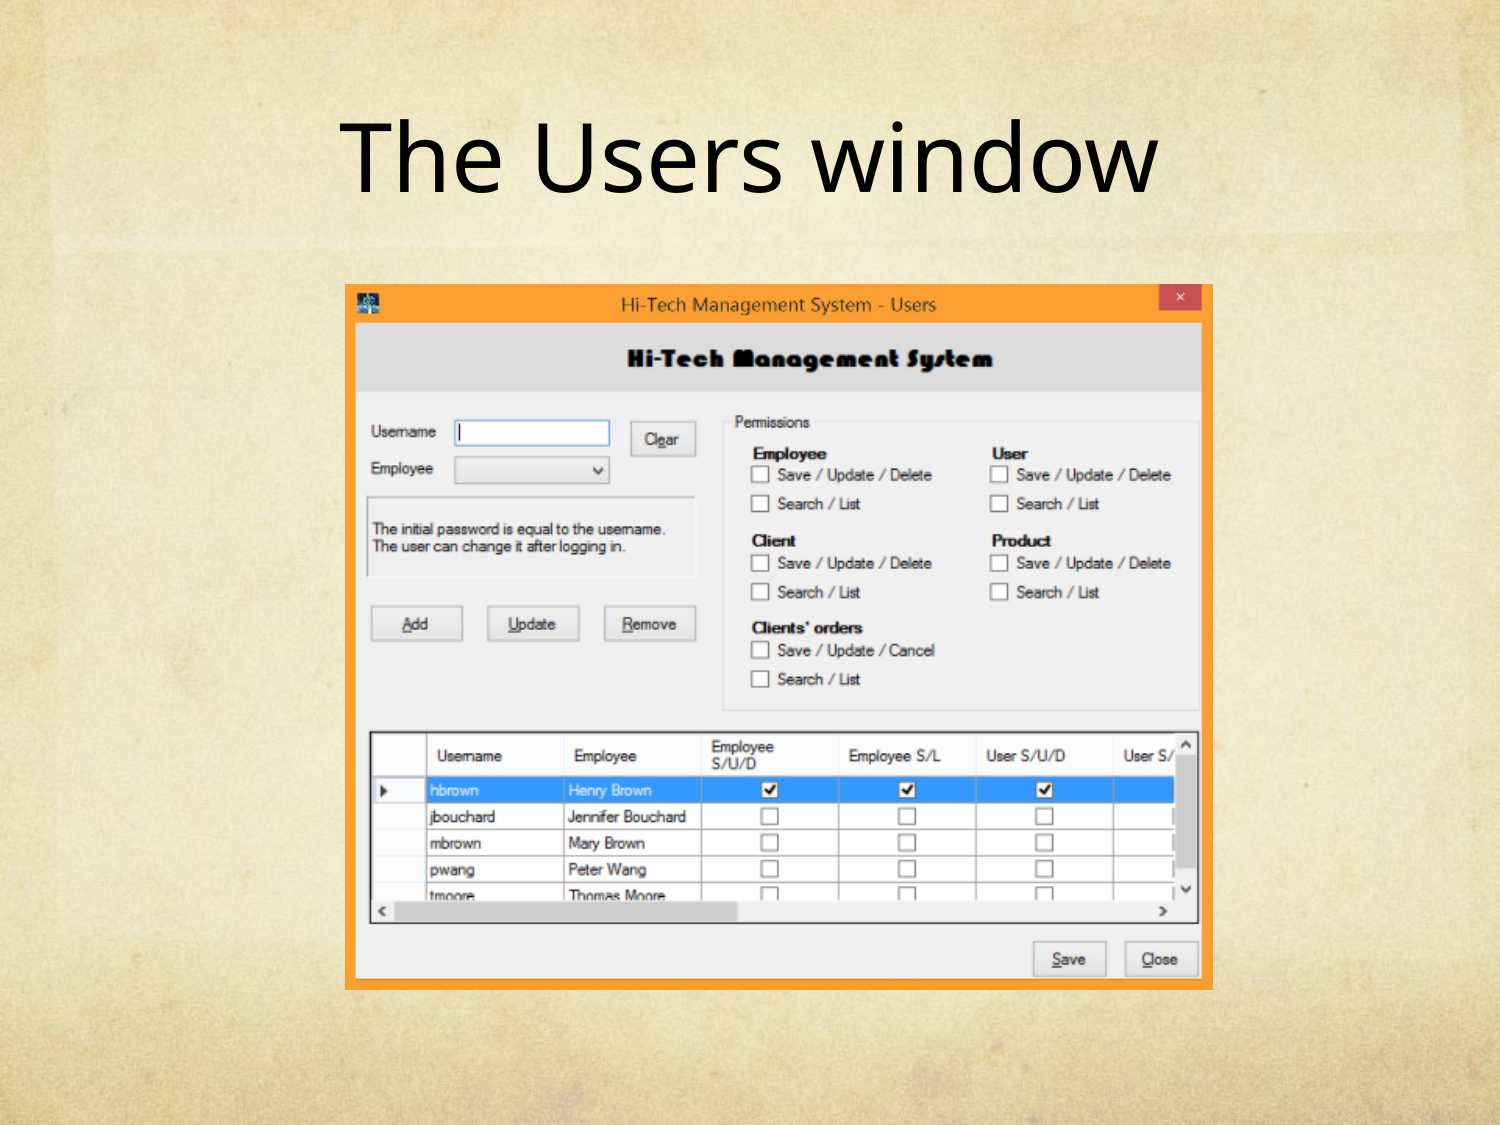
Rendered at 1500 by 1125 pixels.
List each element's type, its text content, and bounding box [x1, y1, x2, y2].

title The Users window [150, 82, 1350, 225]
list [115, 284, 1442, 991]
picture [0, 0, 1500, 1125]
